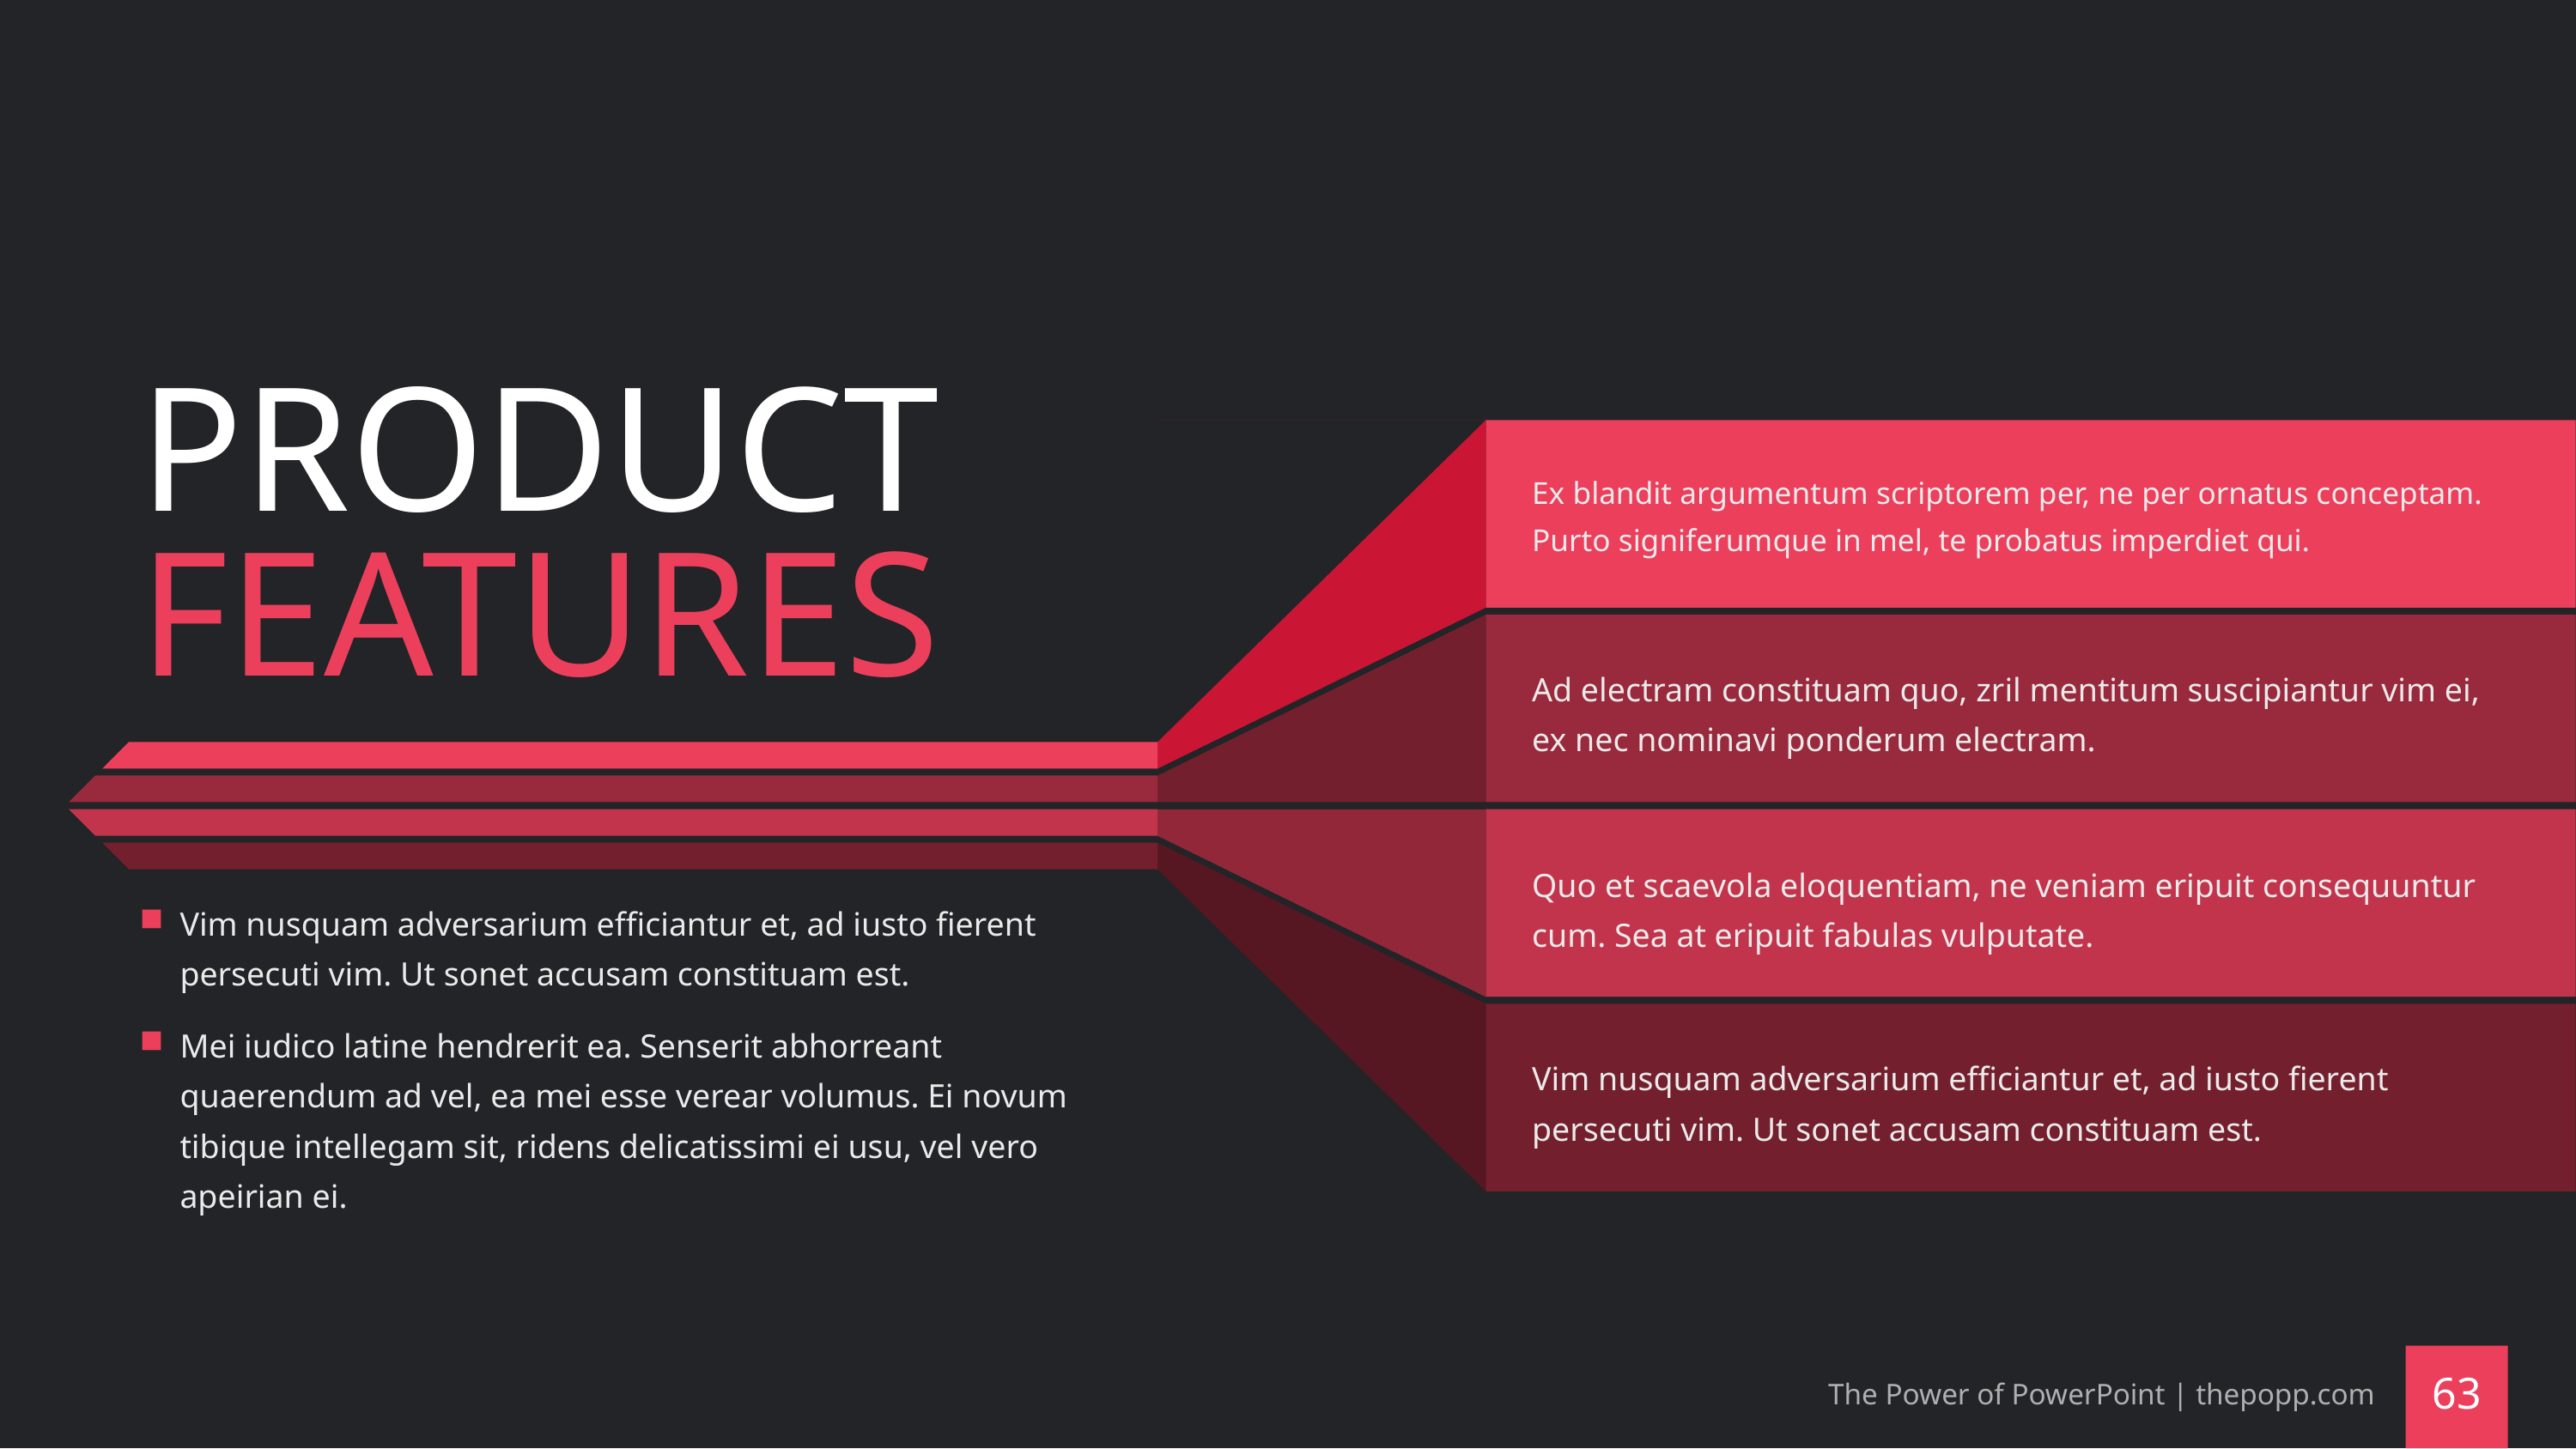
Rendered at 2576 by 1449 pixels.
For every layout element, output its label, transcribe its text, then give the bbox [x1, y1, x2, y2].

list Ad electram constituam quo, zril mentitum suscipiantur vim ei, ex nec nominavi ponderum electram. [1519, 648, 2509, 768]
footer The Power of PowerPoint | thepopp.com [1519, 1356, 2389, 1434]
list Vim nusquam adversarium efficiantur et, ad iusto fierent persecuti vim. Ut sonet accusam constituam est. Mei iudico latine hendrerit ea. Senserit abhorreant quaerendum ad vel, ea mei esse verear volumus. Ei novum tibique intellegam sit, ridens delicatissimi ei usu, vel vero apeirian ei. [126, 885, 1158, 1266]
list Quo et scaevola eloquentiam, ne veniam eripuit consequuntur cum. Sea at eripuit fabulas vulputate. [1519, 843, 2509, 964]
slide_number 63 [2404, 1356, 2509, 1434]
title PRODUCT FEATURES [126, 75, 1158, 716]
list Vim nusquam adversarium efficiantur et, ad iusto fierent persecuti vim. Ut sonet accusam constituam est. [1519, 1037, 2509, 1158]
list Ex blandit argumentum scriptorem per, ne per ornatus conceptam. Purto signiferumque in mel, te probatus imperdiet qui. [1519, 450, 2509, 571]
